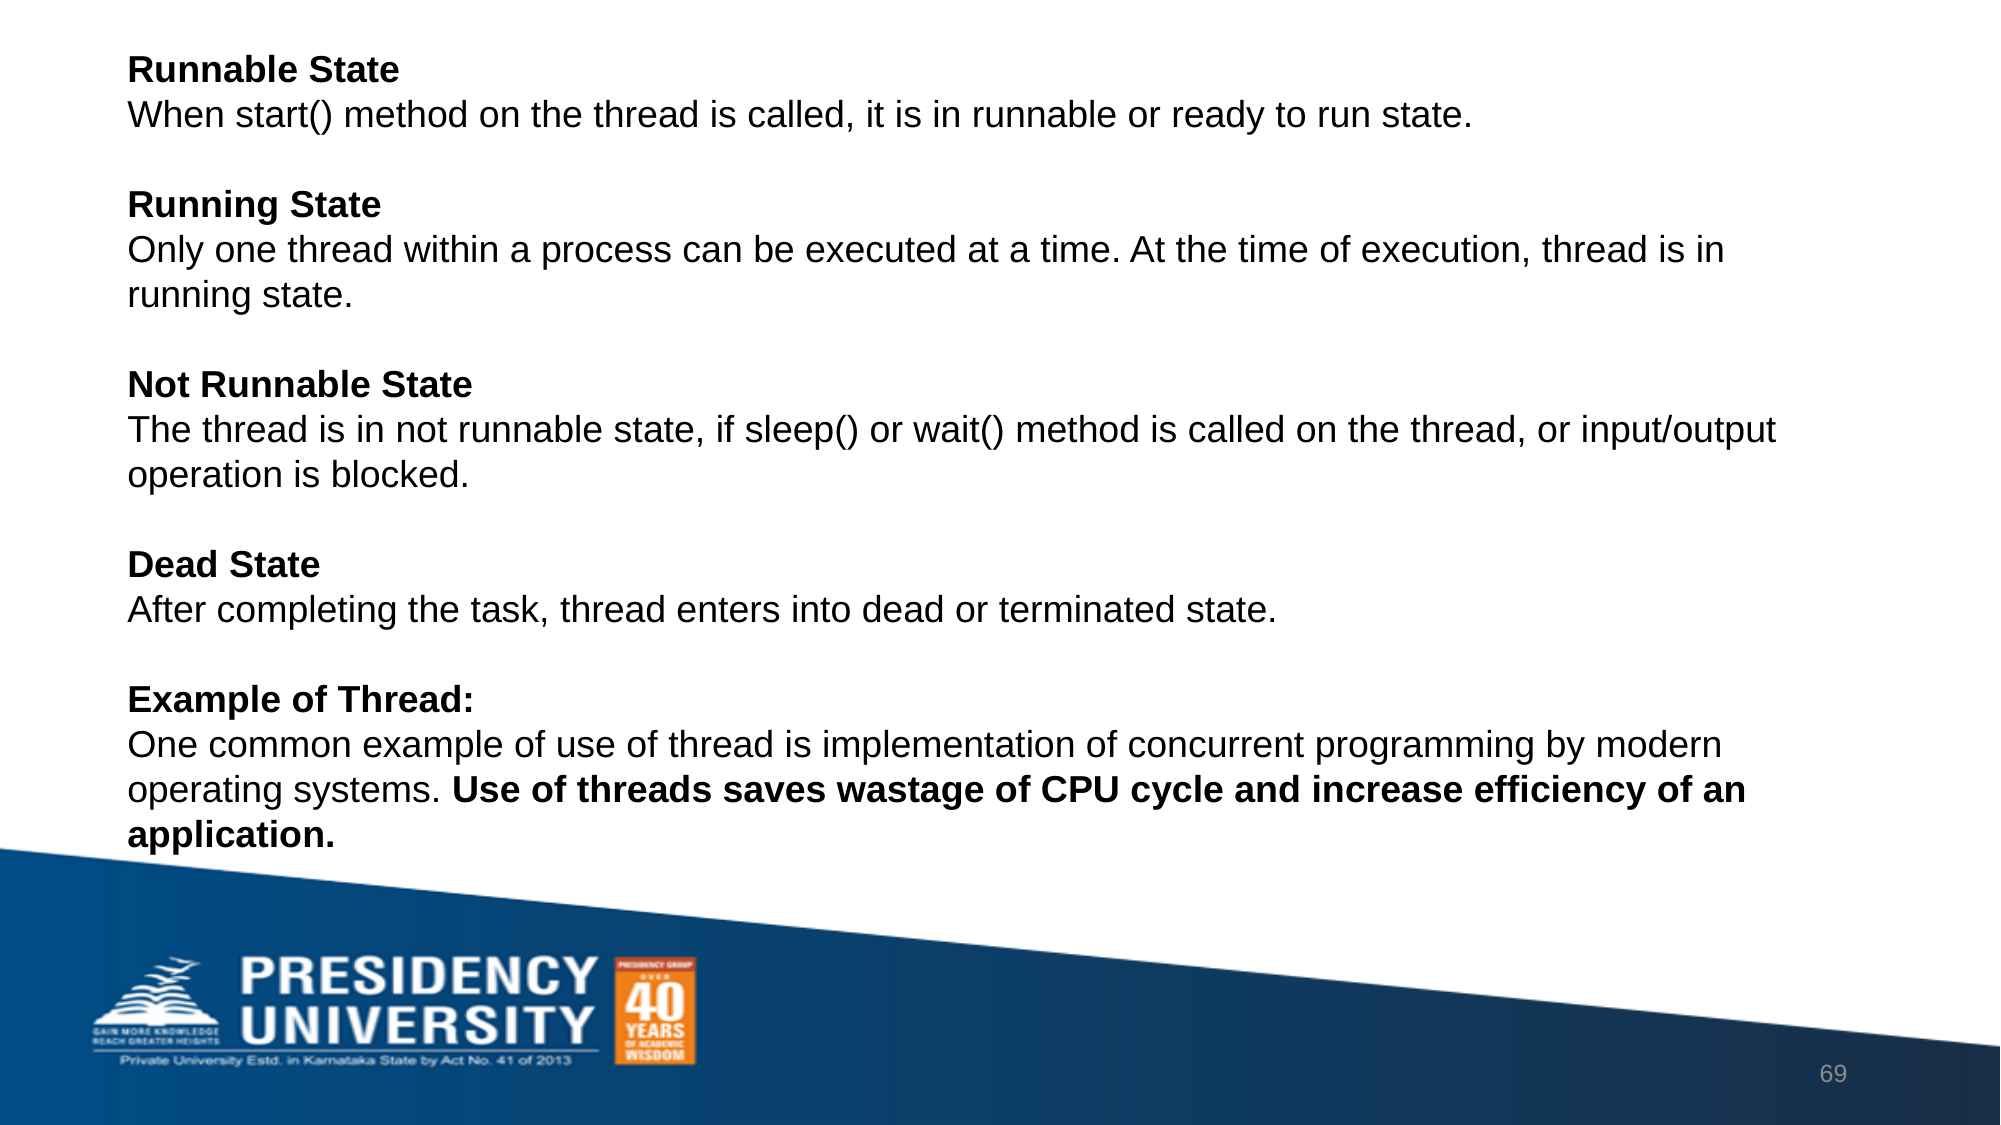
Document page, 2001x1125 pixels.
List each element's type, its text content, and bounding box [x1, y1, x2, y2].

slide_number 69 [1412, 1042, 1863, 1103]
picture [0, 845, 2000, 1125]
text_box Runnable State When start() method on the thread is called, it is in runnable or ready to run state. Running State Only one thread within a process can be executed at a time. At the time of execution, thread is in running state. Not Runnable State The thread is in not runnable state, if sleep() or wait() method is called on the thread, or input/output operation is blocked. Dead State After completing the task, thread enters into dead or terminated state. Example of Thread: One common example of use of thread is implementation of concurrent programming by modern operating systems. Use of threads saves wastage of CPU cycle and increase efficiency of an application. [112, 37, 1800, 908]
